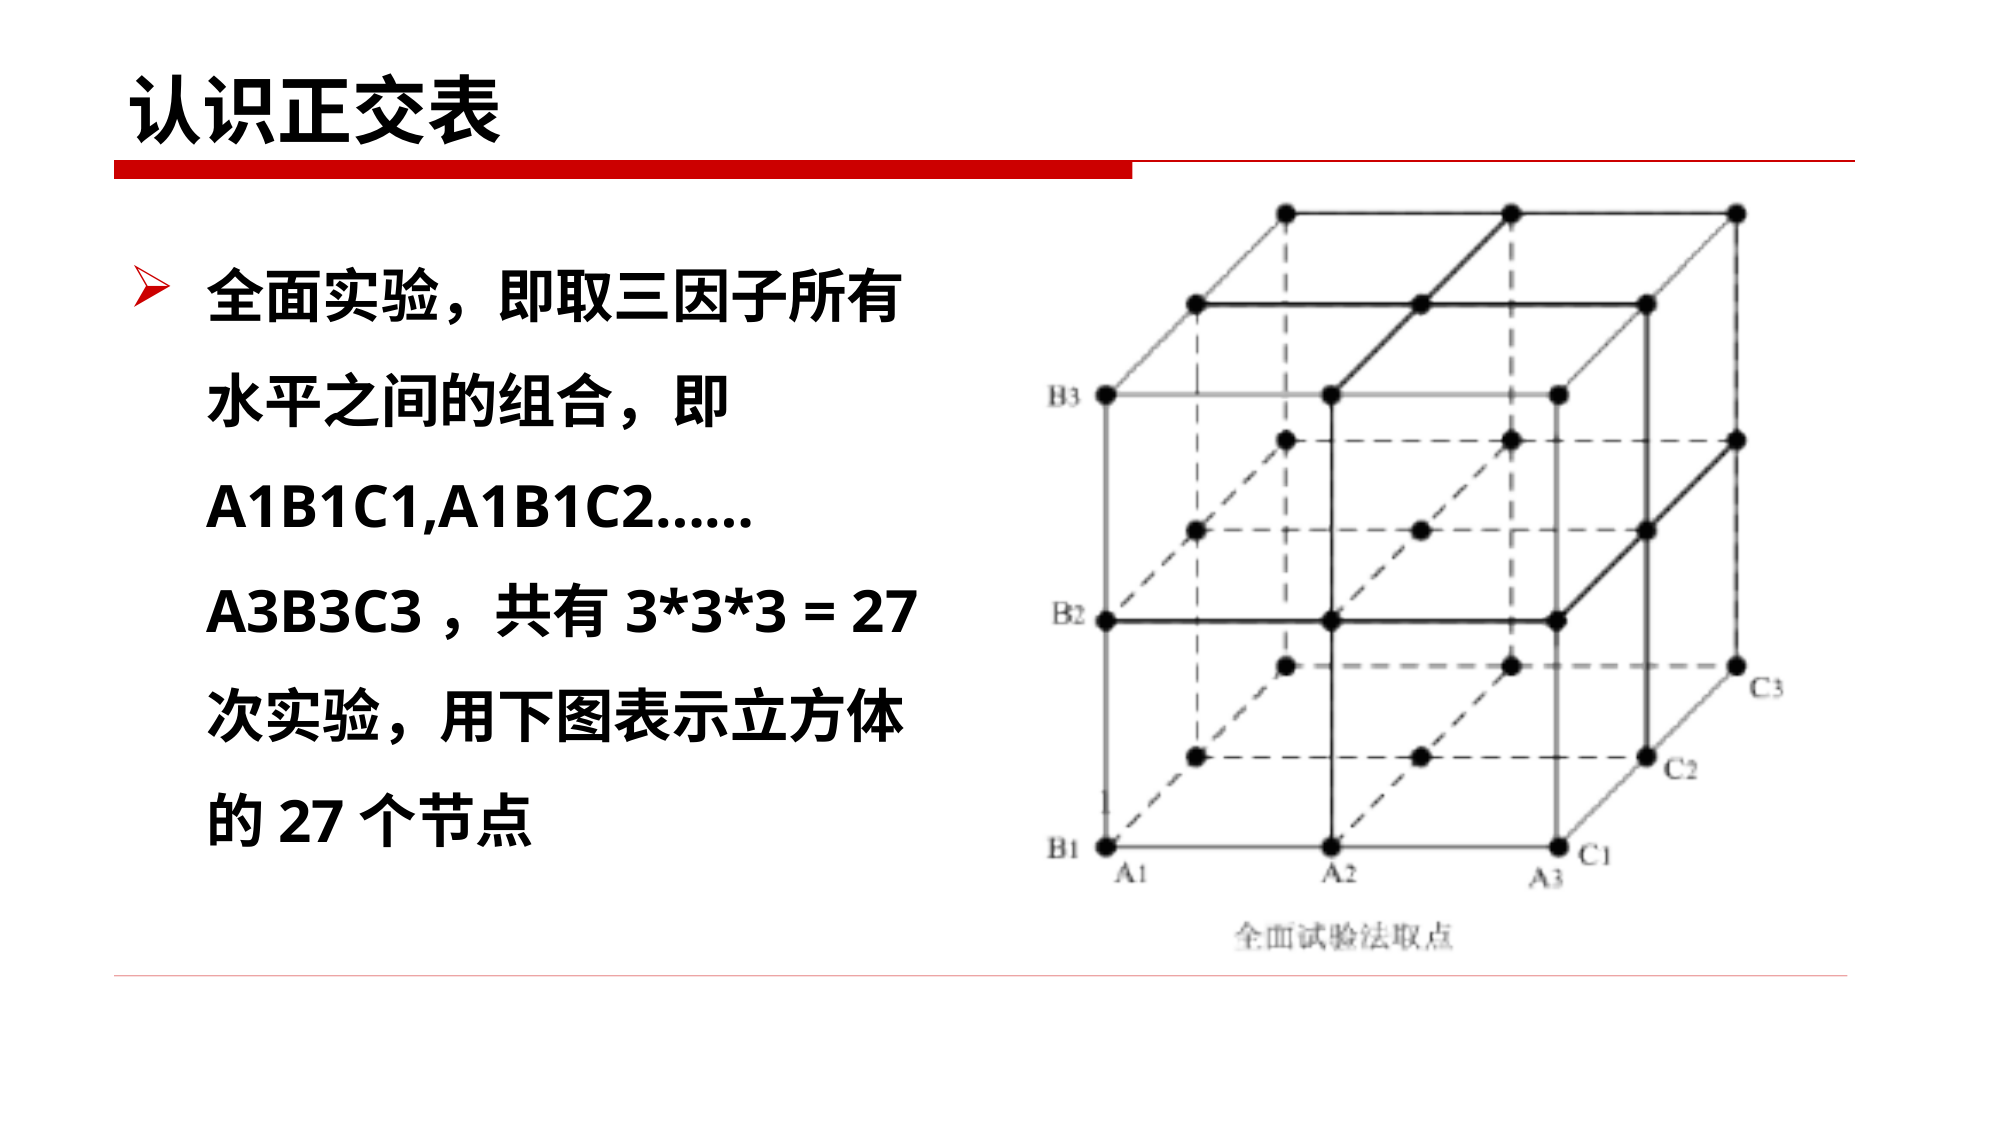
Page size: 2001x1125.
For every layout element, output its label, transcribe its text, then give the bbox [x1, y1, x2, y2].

list 全面实验，即取三因子所有水平之间的组合，即A1B1C1,A1B1C2……A3B3C3，共有3*3*3 = 27次实验，用下图表示立方体的27个节点 [114, 216, 965, 941]
title 认识正交表 [112, 42, 1863, 161]
picture [1035, 196, 1789, 965]
